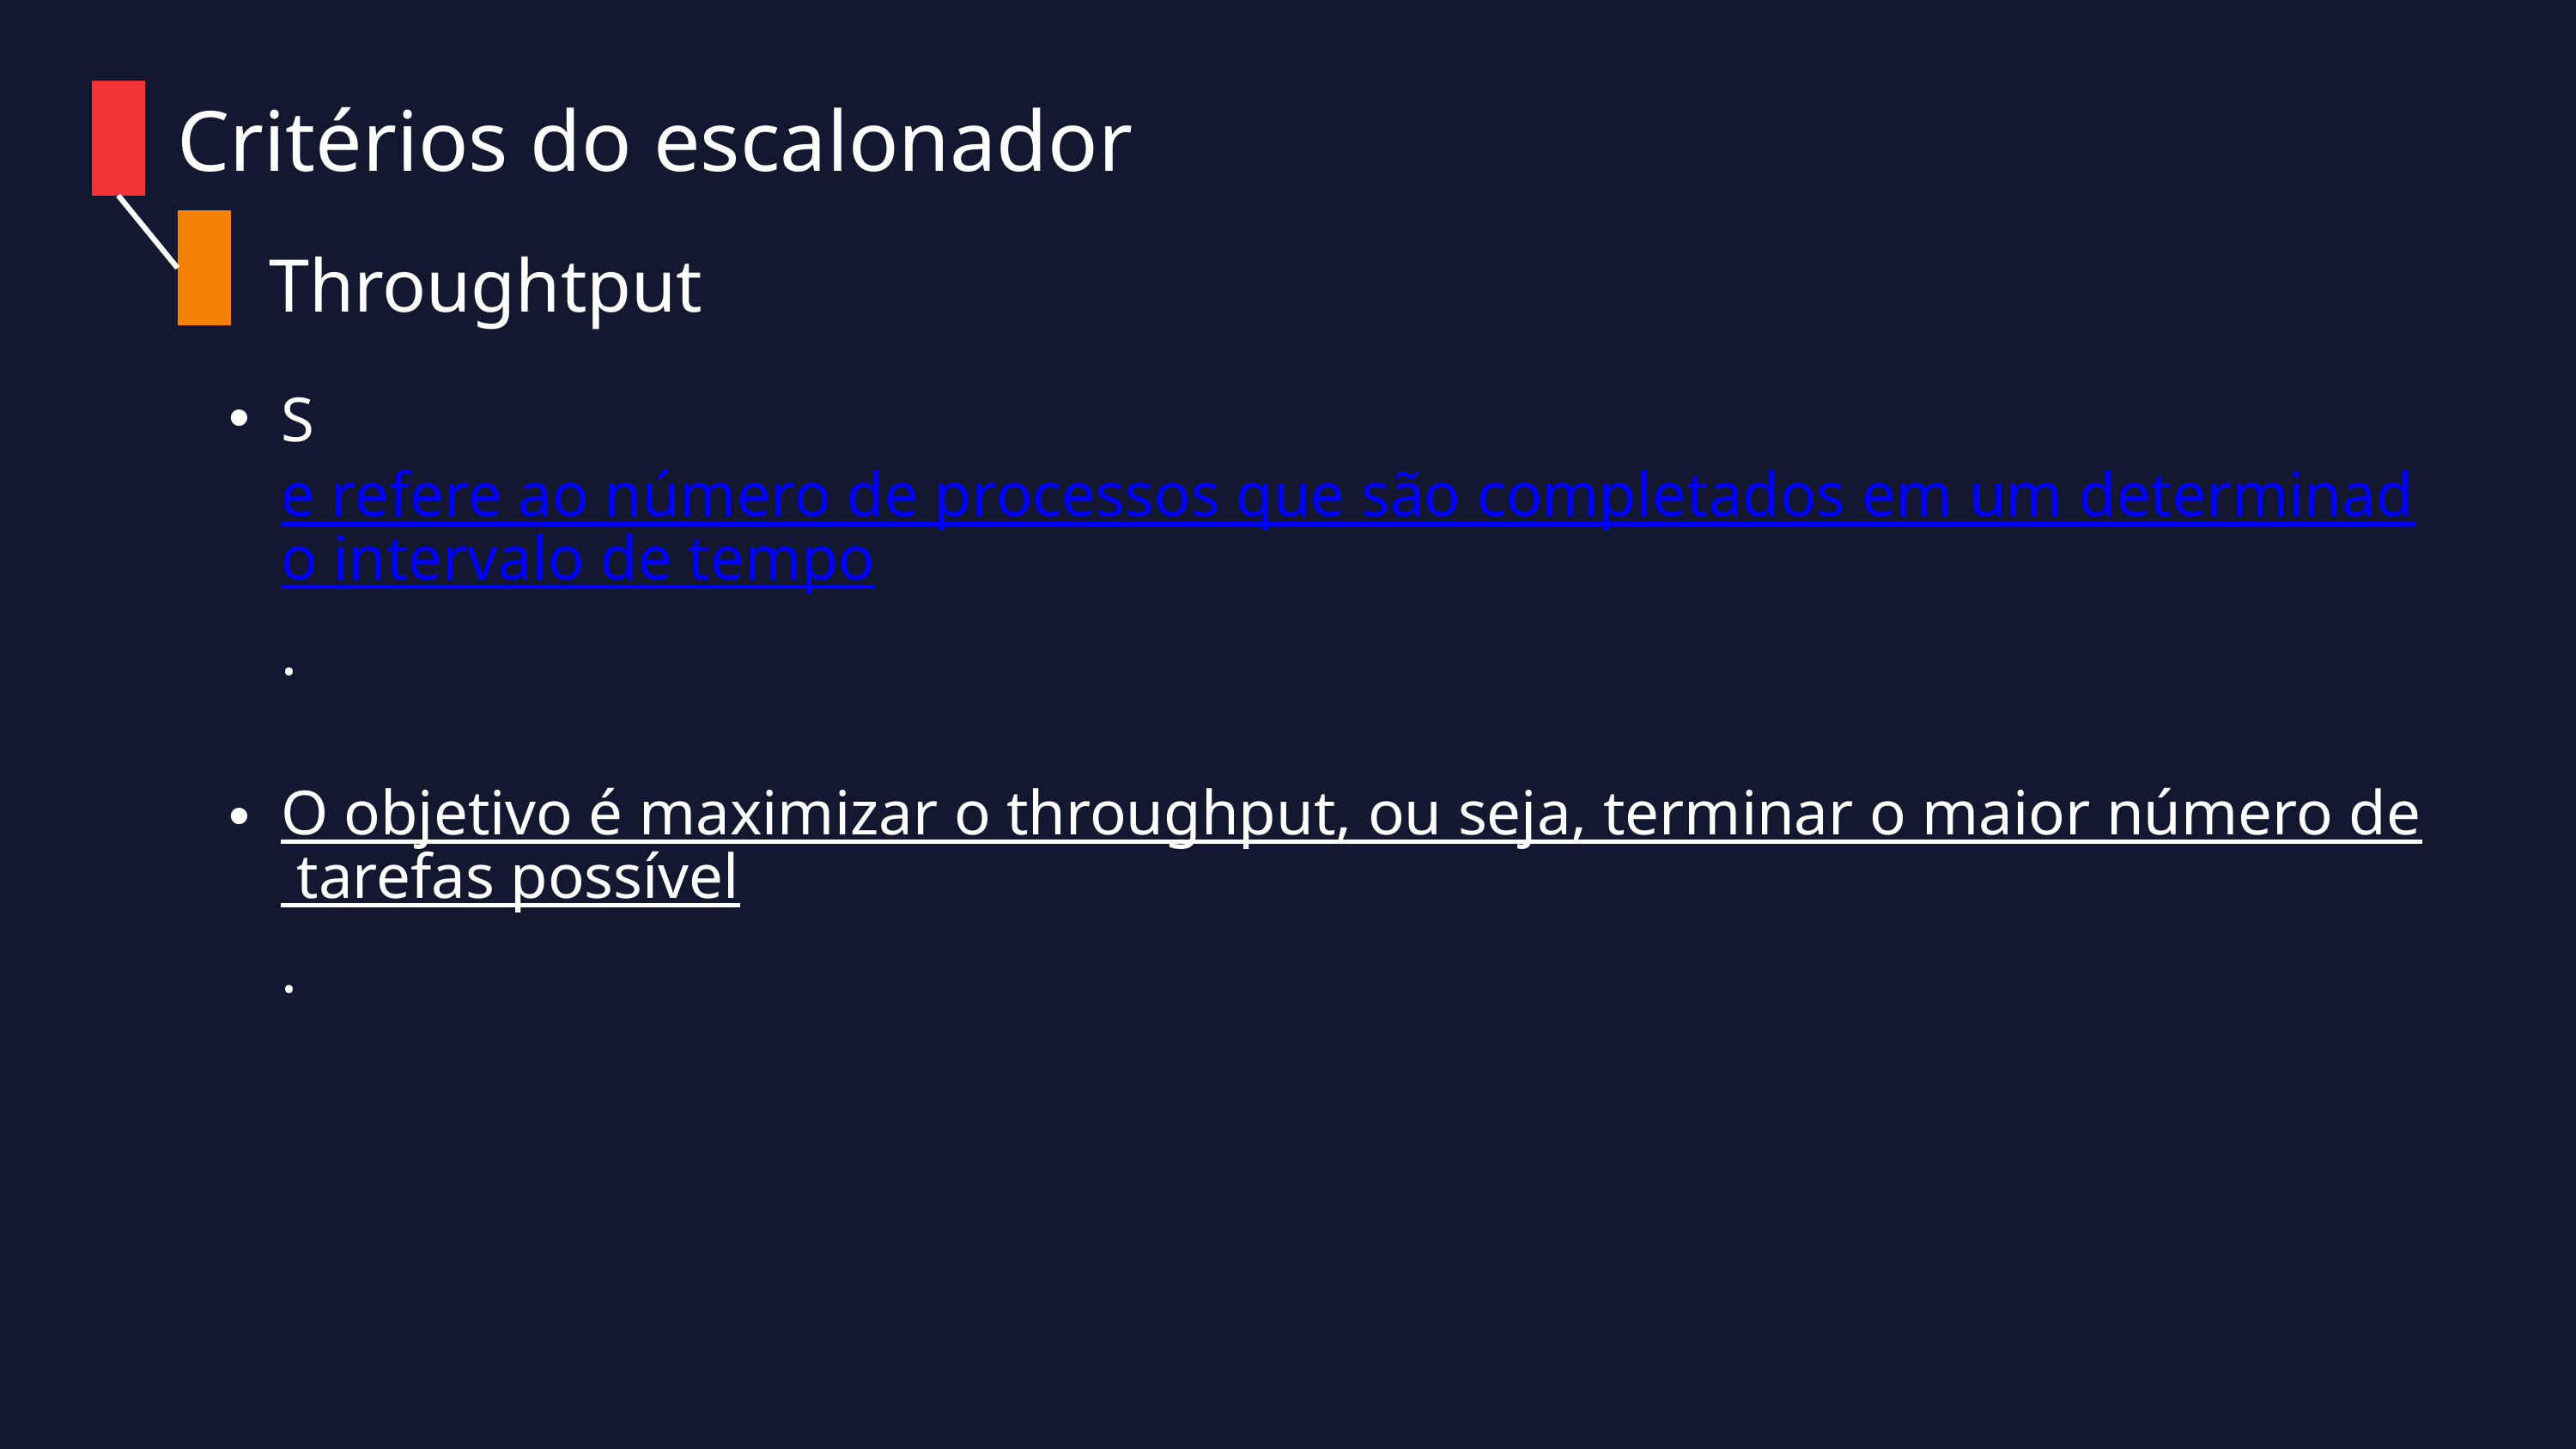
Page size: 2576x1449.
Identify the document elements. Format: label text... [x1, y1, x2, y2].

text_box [91, 80, 145, 196]
text_box Se refere ao número de processos que são completados em um determinado intervalo de tempo. O objetivo é maximizar o throughput, ou seja, terminar o maior número de tarefas possível. [177, 368, 2432, 880]
text_box Critérios do escalonador [177, 88, 2077, 188]
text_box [177, 209, 231, 326]
text_box Throughtput [269, 239, 2168, 327]
